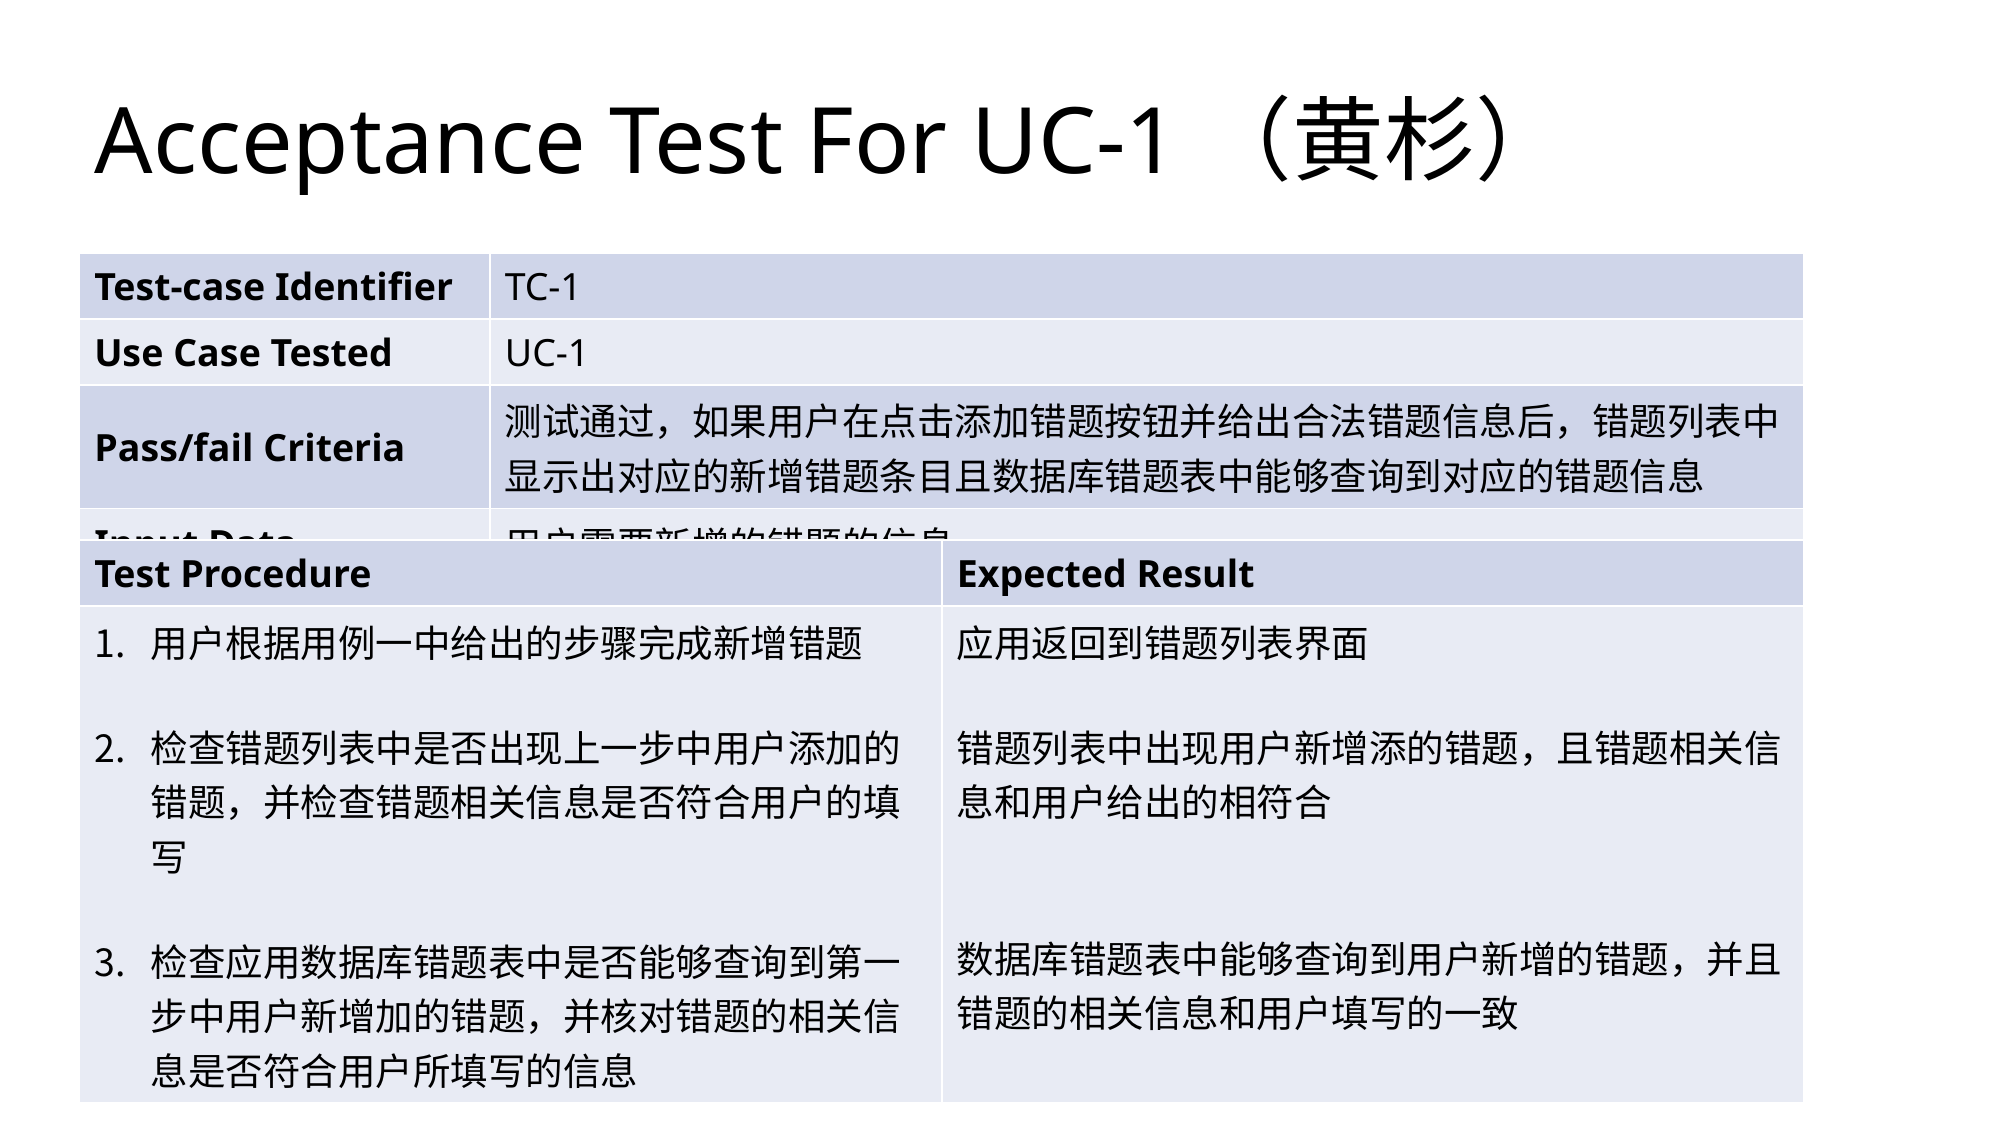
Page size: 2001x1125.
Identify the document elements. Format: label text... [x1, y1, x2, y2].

title Acceptance Test For UC-1（黄杉） [79, 35, 1805, 252]
table_cell 用户需要新增的错题的信息 [491, 509, 1803, 539]
table_cell 测试通过，如果用户在点击添加错题按钮并给出合法错题信息后，错题列表中显示出对应的新增错题条目且数据库错题表中能够查询到对应的错题信息 [491, 386, 1803, 508]
table_header Test-case Identifier [80, 254, 489, 318]
table_cell UC-1 [491, 320, 1803, 384]
table_cell 应用返回到错题列表界面 错题列表中出现用户新增添的错题，且错题相关信息和用户给出的相符合 数据库错题表中能够查询到用户新增的错题，并且错题的相关信息和用户填写的一致 [943, 607, 1803, 1102]
table_cell Pass/fail Criteria [80, 386, 489, 508]
table_cell Use Case Tested [80, 320, 489, 384]
table_cell 用户根据用例一中给出的步骤完成新增错题 检查错题列表中是否出现上一步中用户添加的错题，并检查错题相关信息是否符合用户的填写 检查应用数据库错题表中是否能够查询到第一步中用户新增加的错题，并核对错题的相关信息是否符合用户所填写的信息 [80, 607, 941, 1102]
table_header Expected Result [943, 541, 1803, 605]
table_header TC-1 [491, 254, 1803, 318]
table_cell Input Data [80, 509, 489, 539]
table_header Test Procedure [80, 541, 941, 605]
